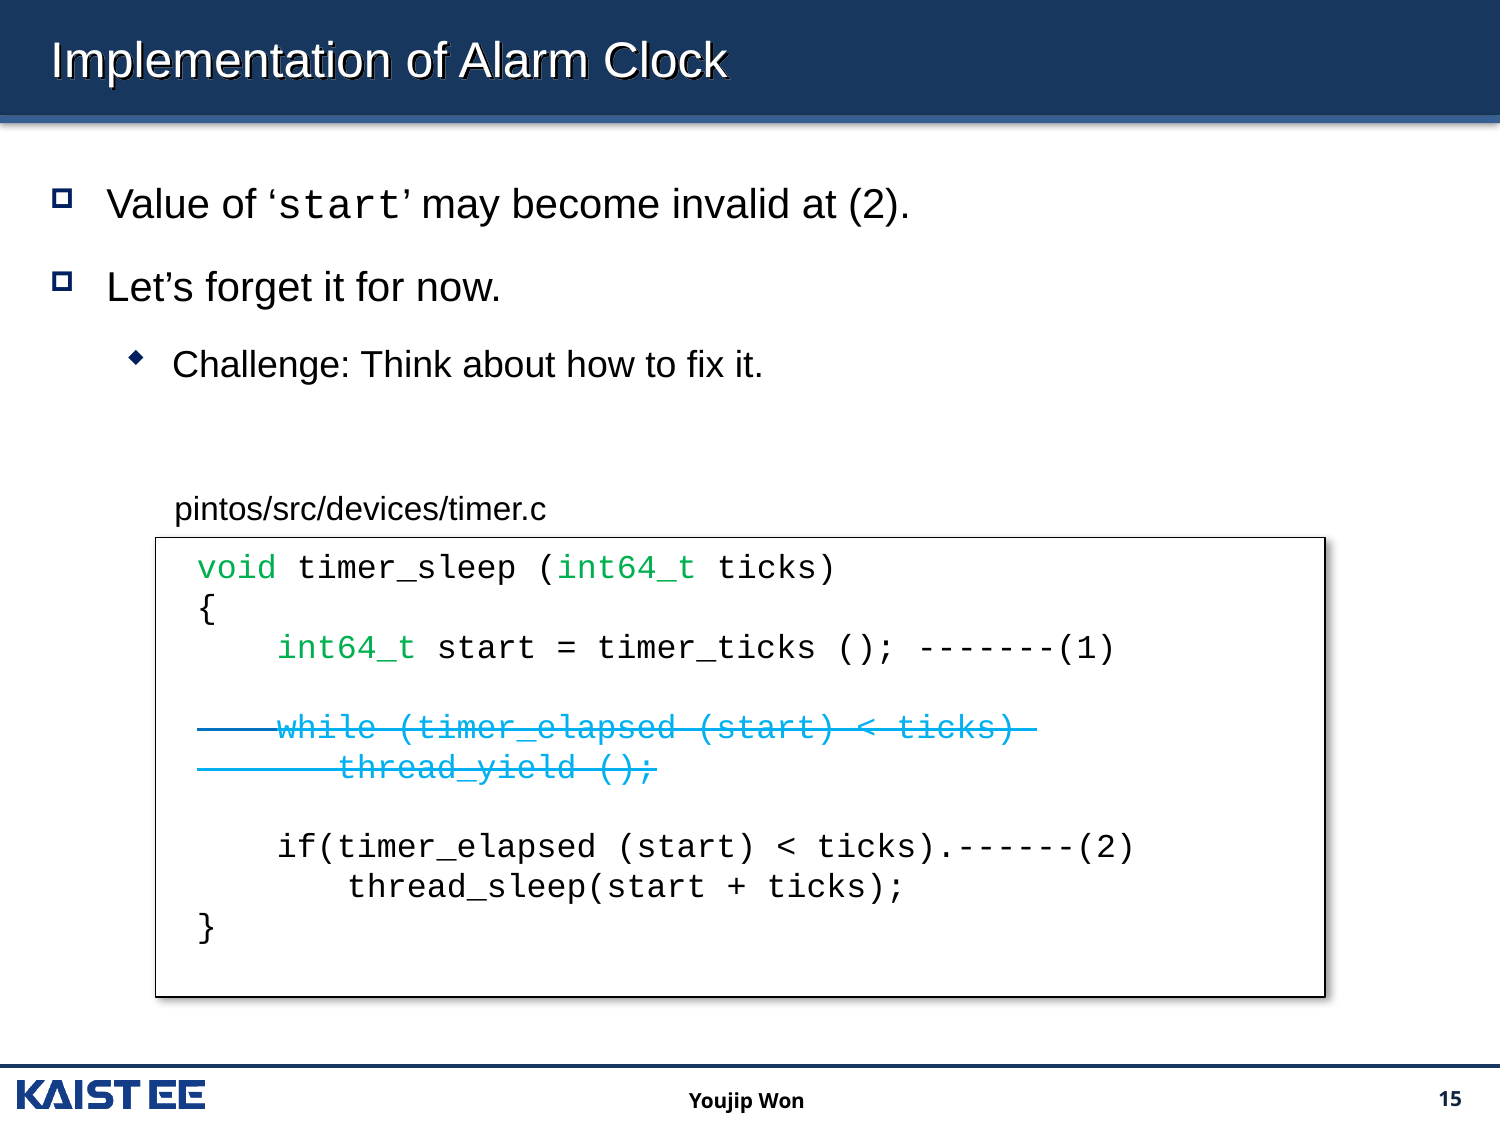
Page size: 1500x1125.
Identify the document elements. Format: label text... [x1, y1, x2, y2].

slide_number 15 [1306, 1081, 1483, 1118]
picture [17, 1080, 205, 1109]
list Value of ‘start’ may become invalid at (2). Let’s forget it for now. Challenge: Think about how to fix it. [34, 144, 1477, 1048]
footer Youjip Won [497, 1079, 997, 1117]
title Implementation of Alarm Clock [34, 8, 1477, 106]
